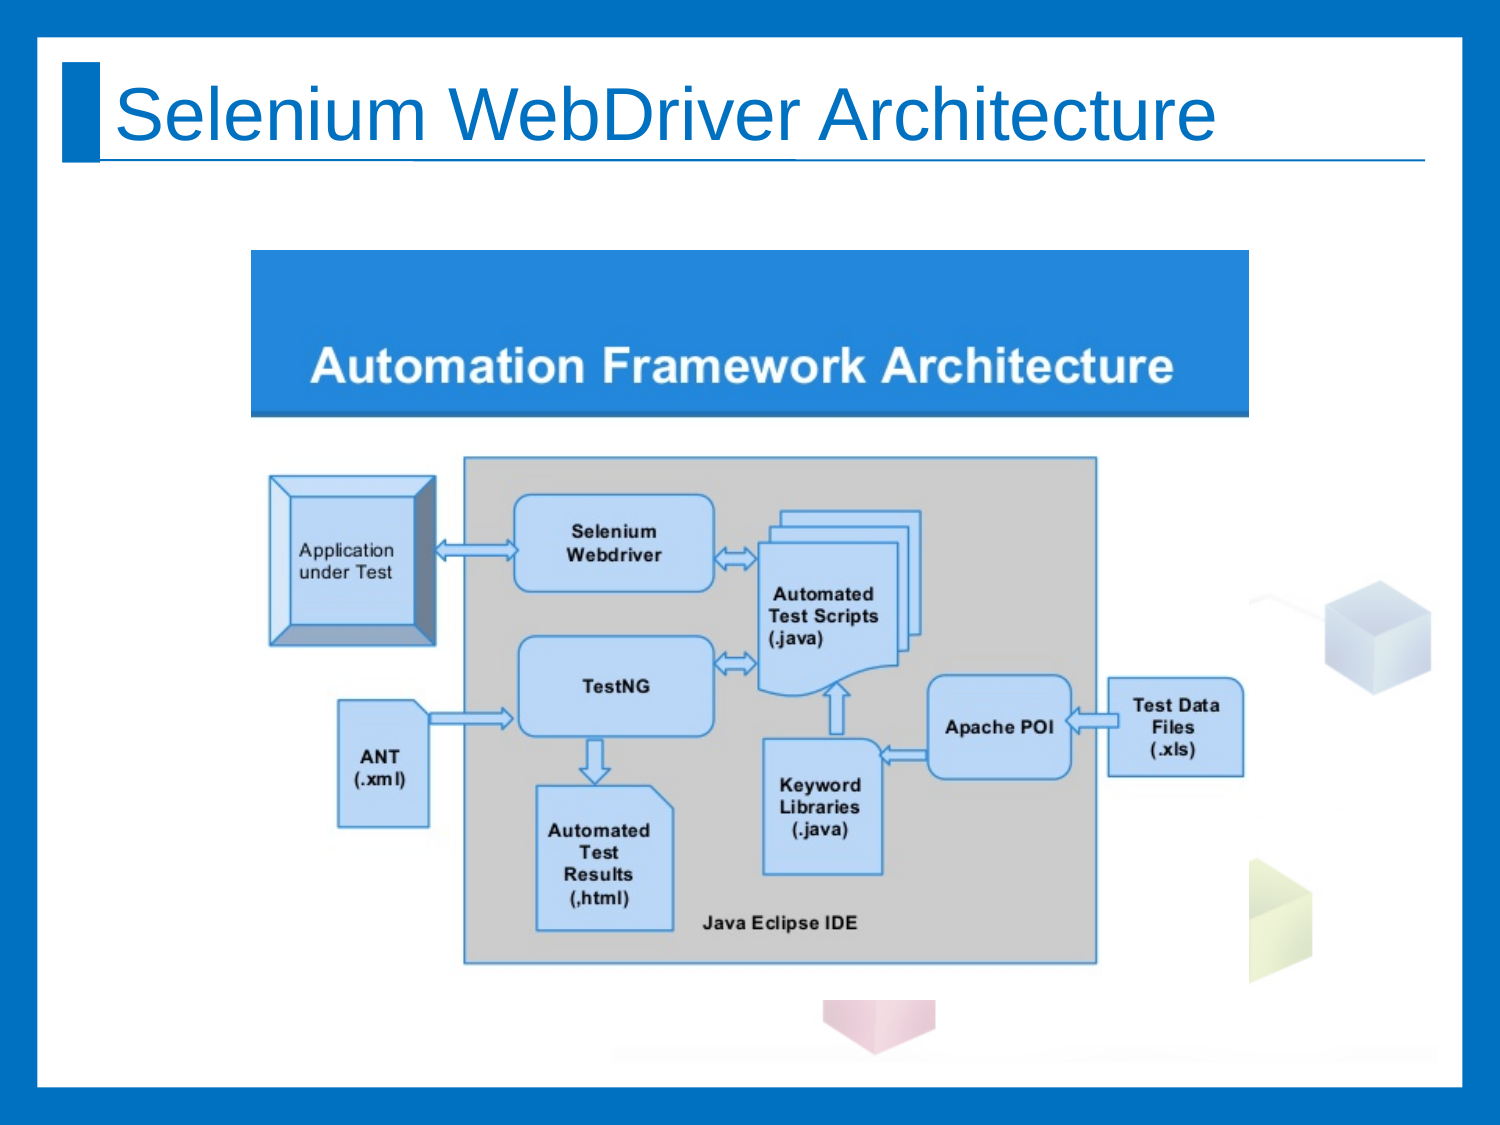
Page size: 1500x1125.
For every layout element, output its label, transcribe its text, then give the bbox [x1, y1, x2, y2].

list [251, 250, 1249, 1000]
title Selenium WebDriver Architecture [99, 44, 1438, 176]
